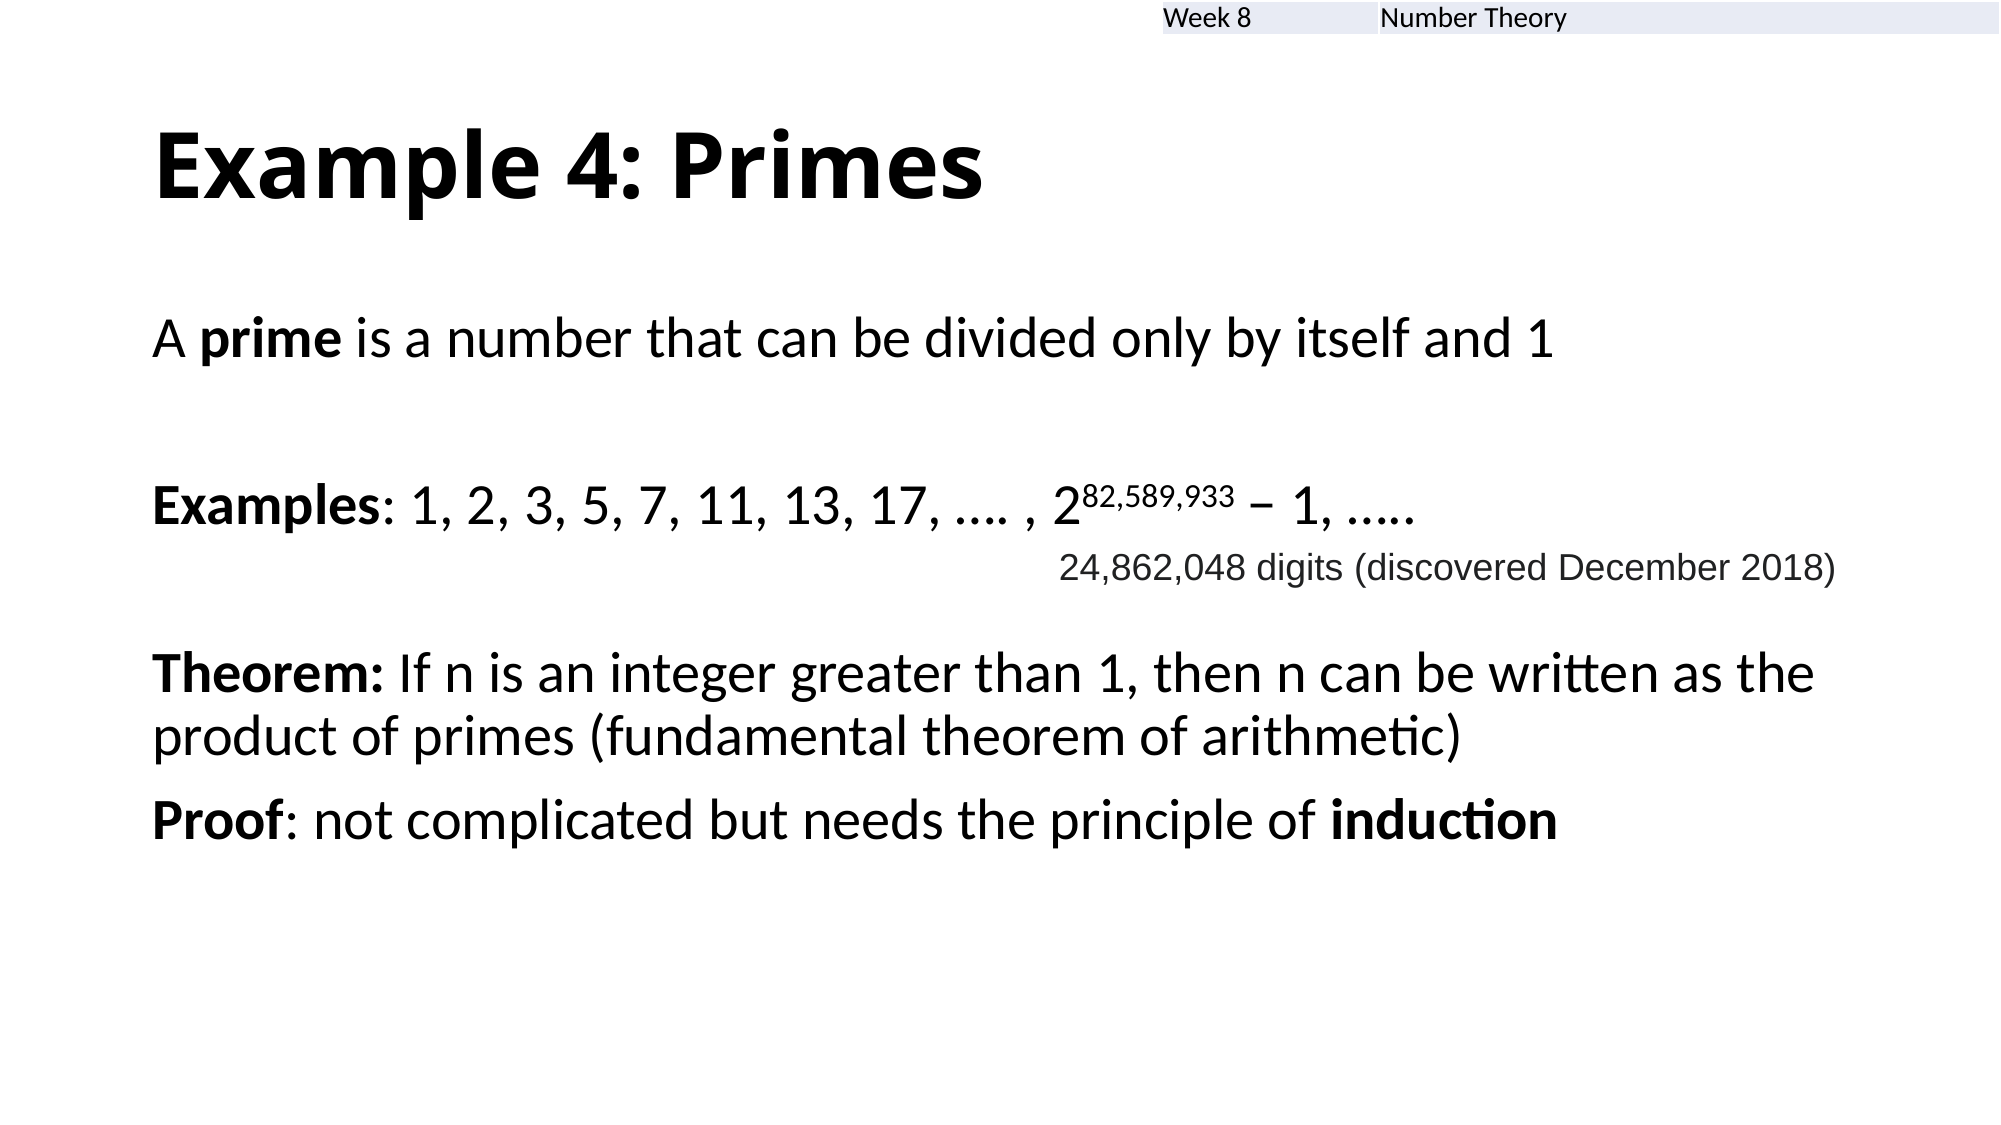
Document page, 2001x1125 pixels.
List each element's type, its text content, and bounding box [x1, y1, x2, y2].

text_box 24,862,048 digits (discovered December 2018) [1044, 535, 1852, 596]
table_header Week 8 [1163, 2, 1378, 34]
table_header Number Theory [1380, 2, 1999, 34]
list A prime is a number that can be divided only by itself and 1 Examples: 1, 2, 3, 5, 7, 11, 13, 17, …. , 282,589,933 − 1, ….. Theorem: If n is an integer greater than 1, then n can be written as the product of primes (fundamental theorem of arithmetic) Proof: not complicated but needs the principle of induction [137, 299, 1863, 1014]
title Example 4: Primes [137, 59, 1863, 278]
